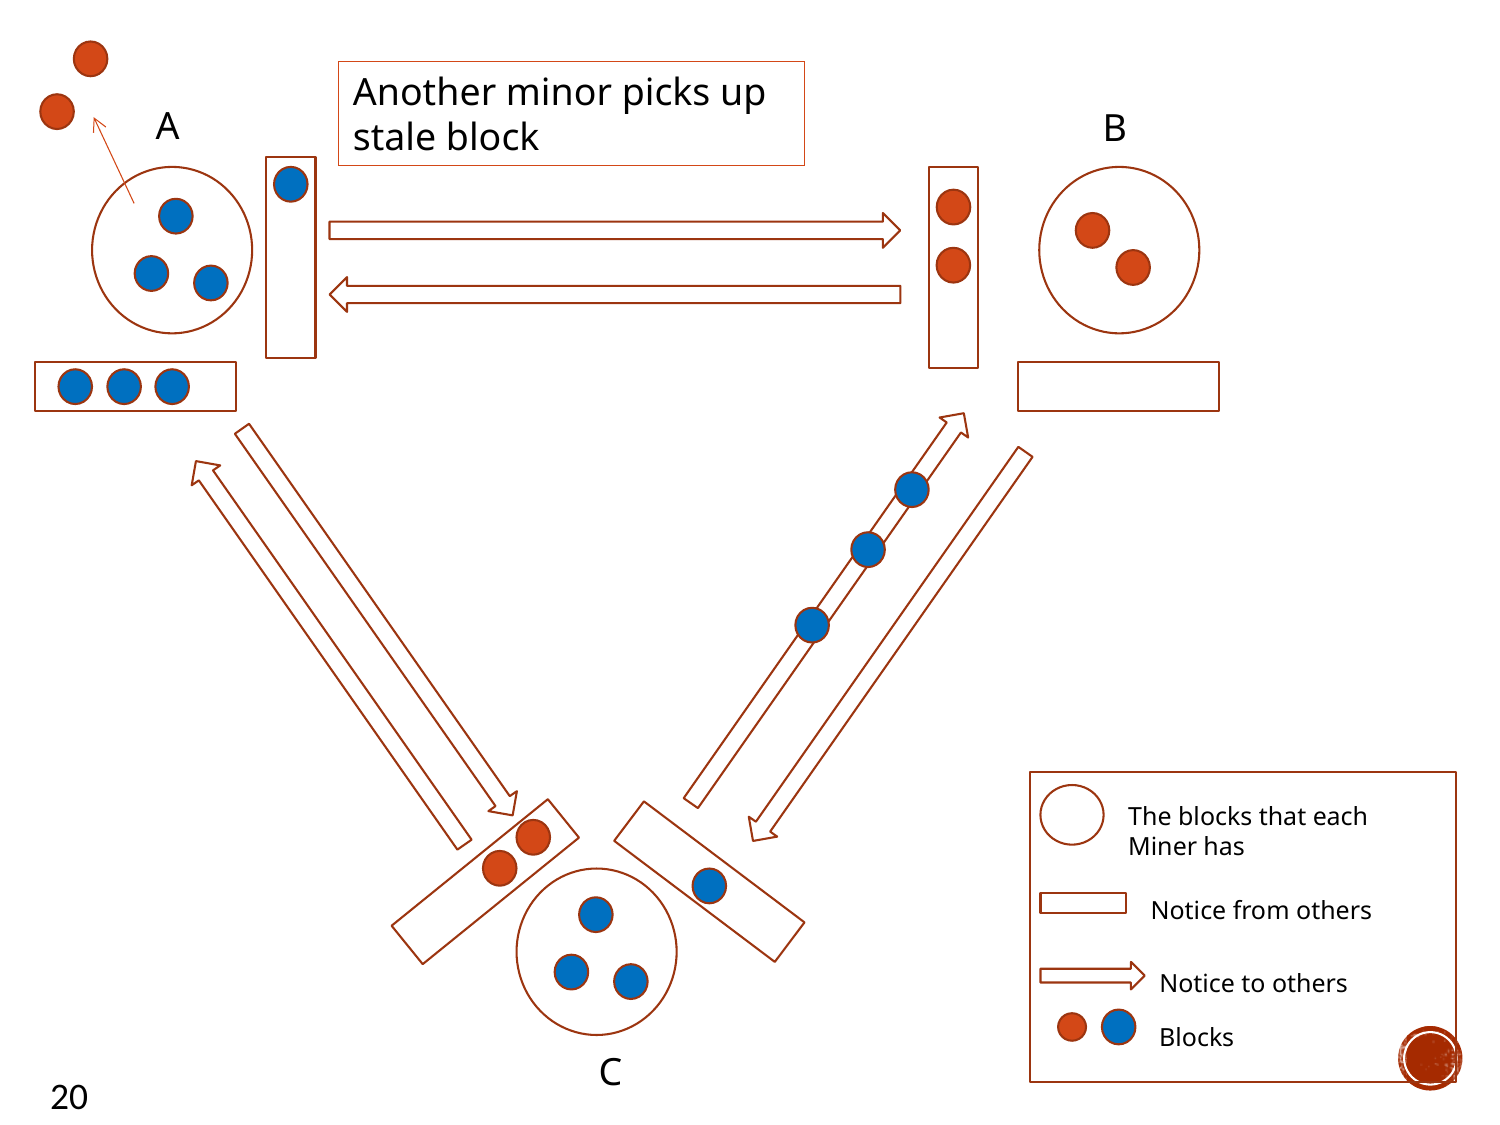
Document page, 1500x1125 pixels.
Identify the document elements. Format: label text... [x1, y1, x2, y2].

text_box [272, 165, 309, 203]
text_box [691, 867, 728, 905]
text_box [34, 361, 237, 412]
text_box [57, 368, 94, 406]
text_box [1038, 165, 1201, 335]
text_box [133, 255, 170, 292]
text_box [265, 156, 317, 359]
text_box [682, 635, 815, 809]
text_box [193, 264, 229, 302]
text_box 20 [35, 1064, 155, 1125]
text_box [894, 471, 930, 509]
text_box [190, 460, 473, 851]
text_box [613, 963, 649, 1001]
text_box [911, 412, 970, 482]
text_box [869, 495, 910, 543]
text_box C [583, 1040, 647, 1101]
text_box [1032, 773, 1463, 1080]
text_box Another minor picks up stale block [338, 61, 805, 166]
text_box [154, 368, 190, 406]
text_box [553, 953, 590, 991]
text_box [481, 849, 518, 887]
text_box [39, 93, 75, 131]
text_box [515, 818, 552, 856]
text_box [794, 606, 830, 644]
text_box [850, 531, 886, 569]
text_box [106, 368, 142, 406]
text_box [578, 896, 614, 934]
text_box B [1087, 96, 1150, 157]
text_box [328, 212, 901, 249]
text_box A [140, 94, 204, 154]
text_box [935, 188, 972, 226]
text_box [1017, 361, 1220, 412]
text_box [328, 276, 902, 313]
text_box [390, 798, 580, 965]
text_box [1074, 211, 1111, 249]
text_box [91, 165, 254, 335]
text_box [158, 197, 194, 235]
text_box [72, 40, 109, 78]
text_box [1115, 249, 1151, 286]
text_box [935, 246, 972, 284]
text_box [515, 867, 678, 1037]
text_box [234, 422, 518, 817]
text_box [928, 166, 979, 369]
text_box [96, 119, 132, 201]
text_box [747, 446, 1034, 842]
text_box [613, 800, 806, 963]
text_box [816, 557, 867, 622]
